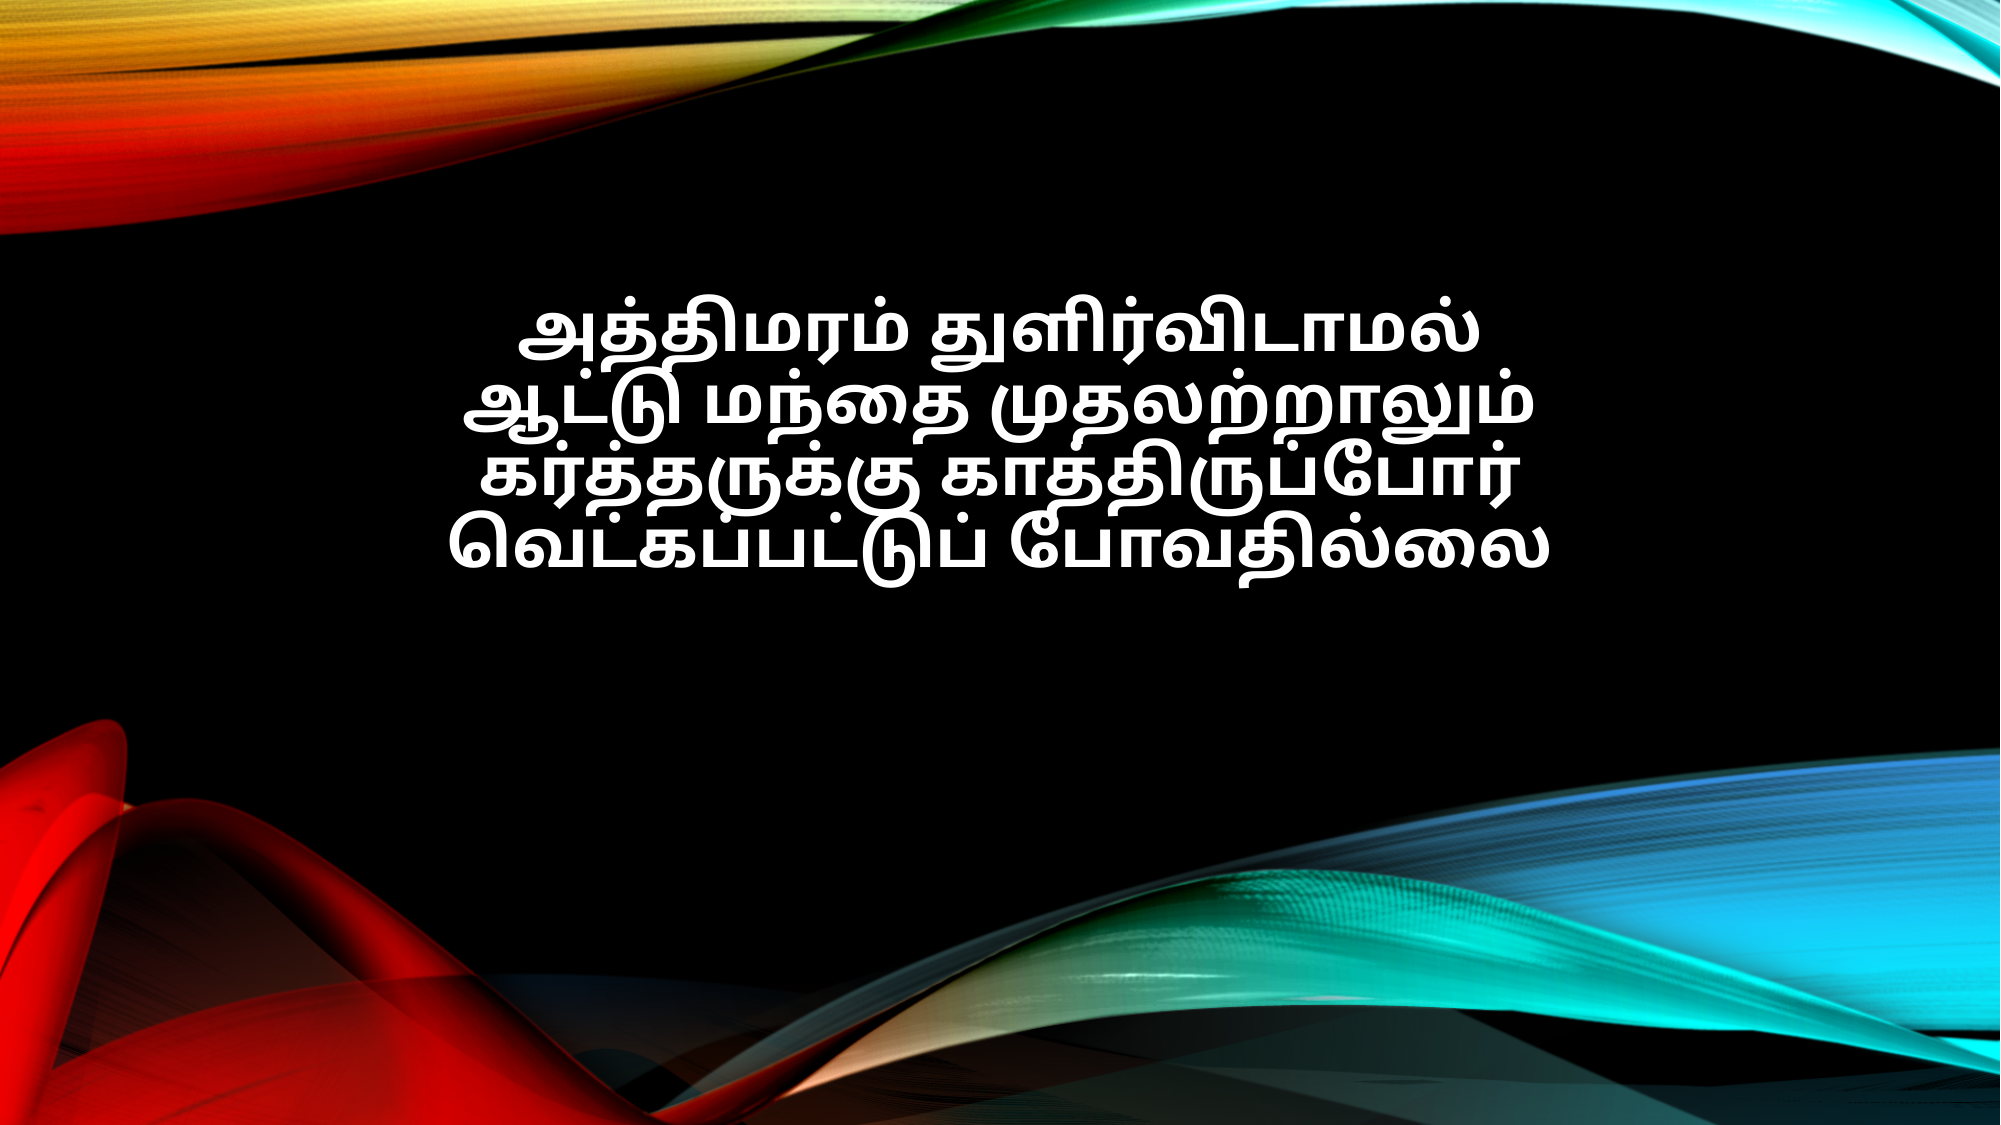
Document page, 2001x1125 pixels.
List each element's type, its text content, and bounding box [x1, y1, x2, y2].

subtitle அத்திமரம் துளிர்விடாமல் ஆட்டு மந்தை முதலற்றாலும் கர்த்தருக்கு காத்திருப்போர் வெட்கப்பட்டுப் போவதில்லை [0, 0, 2000, 1125]
